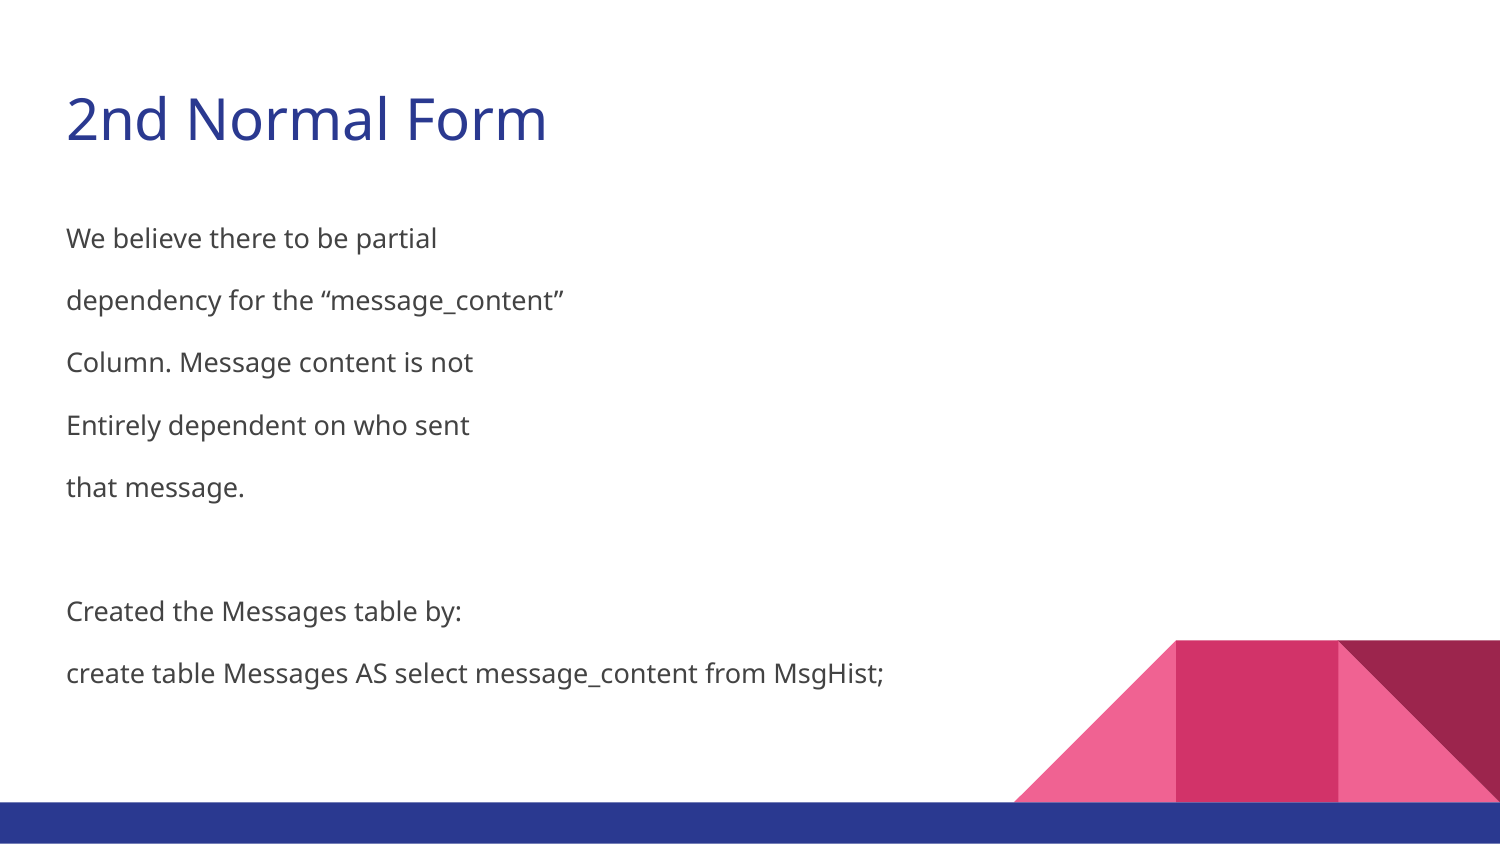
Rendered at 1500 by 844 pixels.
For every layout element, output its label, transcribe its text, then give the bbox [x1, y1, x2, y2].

list We believe there to be partial dependency for the “message_content” Column. Message content is not Entirely dependent on who sent that message. Created the Messages table by: create table Messages AS select message_content from MsgHist; [51, 201, 1449, 750]
title 2nd Normal Form [51, 67, 1449, 167]
